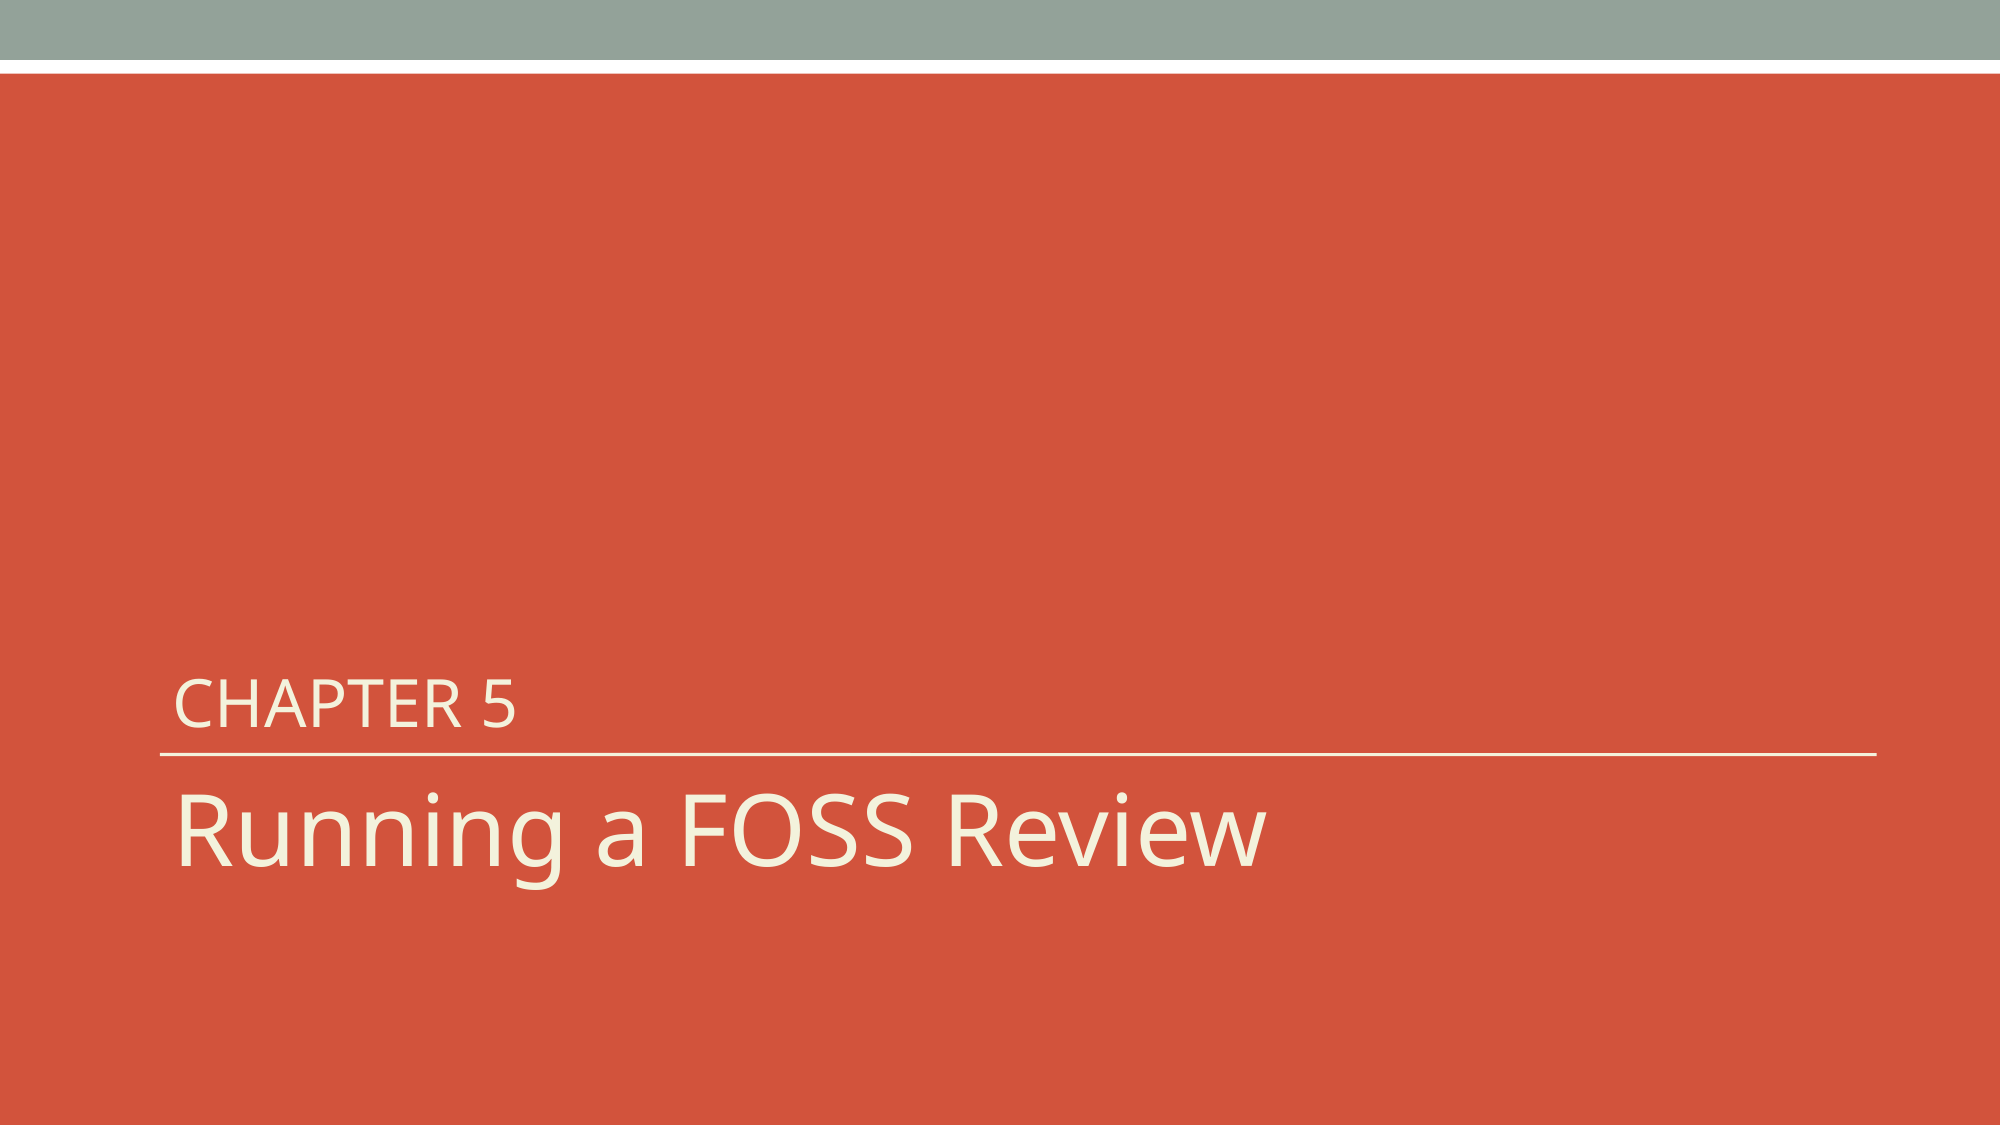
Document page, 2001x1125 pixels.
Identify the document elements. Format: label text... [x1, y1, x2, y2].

text_box Running a FOSS Review [157, 758, 1858, 1005]
text_box CHAPTER 5 [157, 387, 1858, 749]
